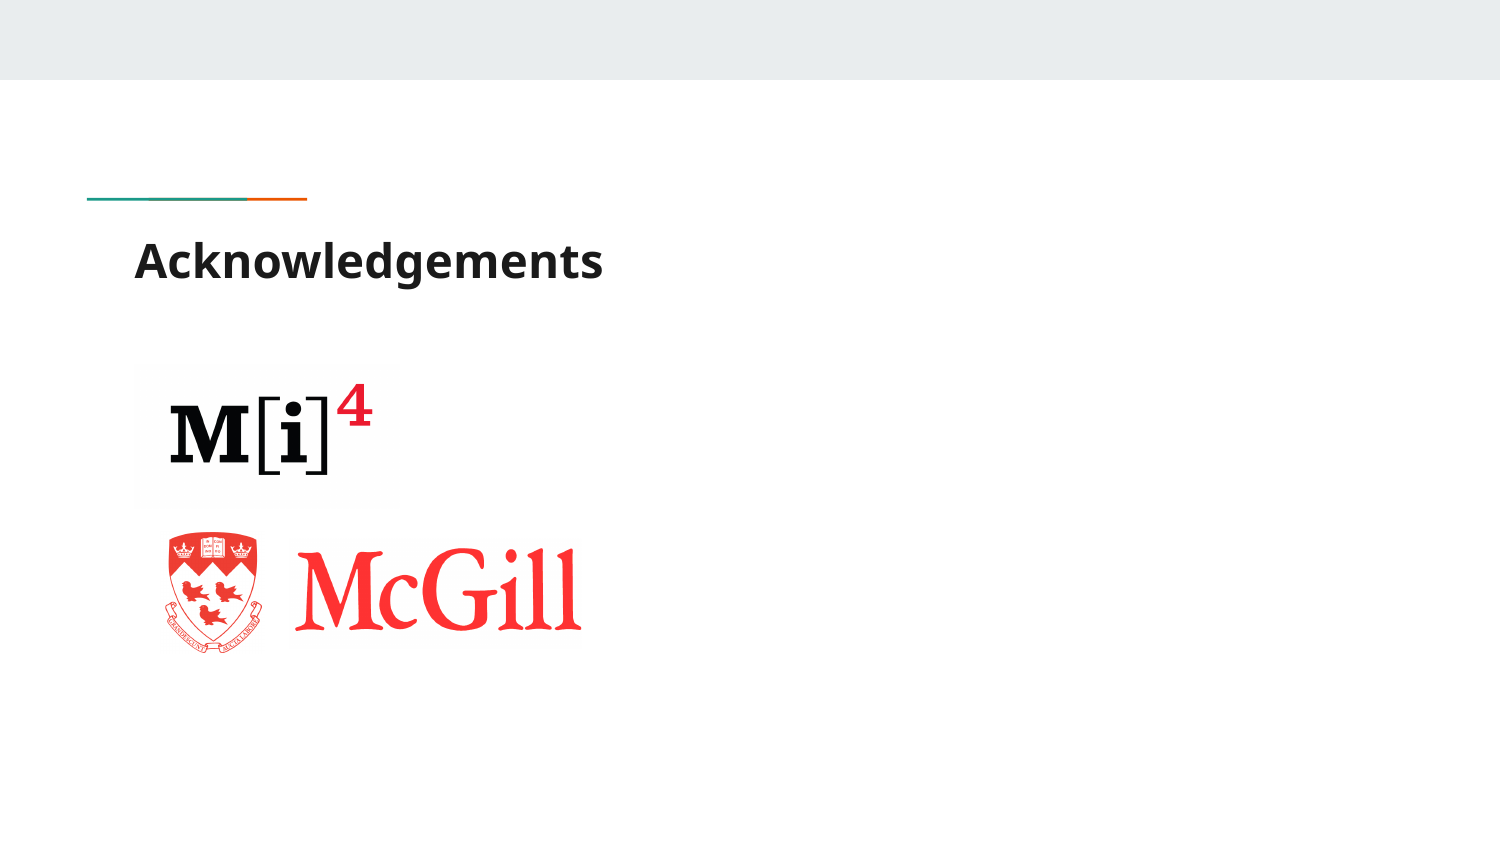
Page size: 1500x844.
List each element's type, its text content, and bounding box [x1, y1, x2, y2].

picture [160, 530, 265, 655]
picture [289, 530, 582, 659]
picture [134, 364, 401, 509]
title Acknowledgements [119, 216, 1381, 305]
